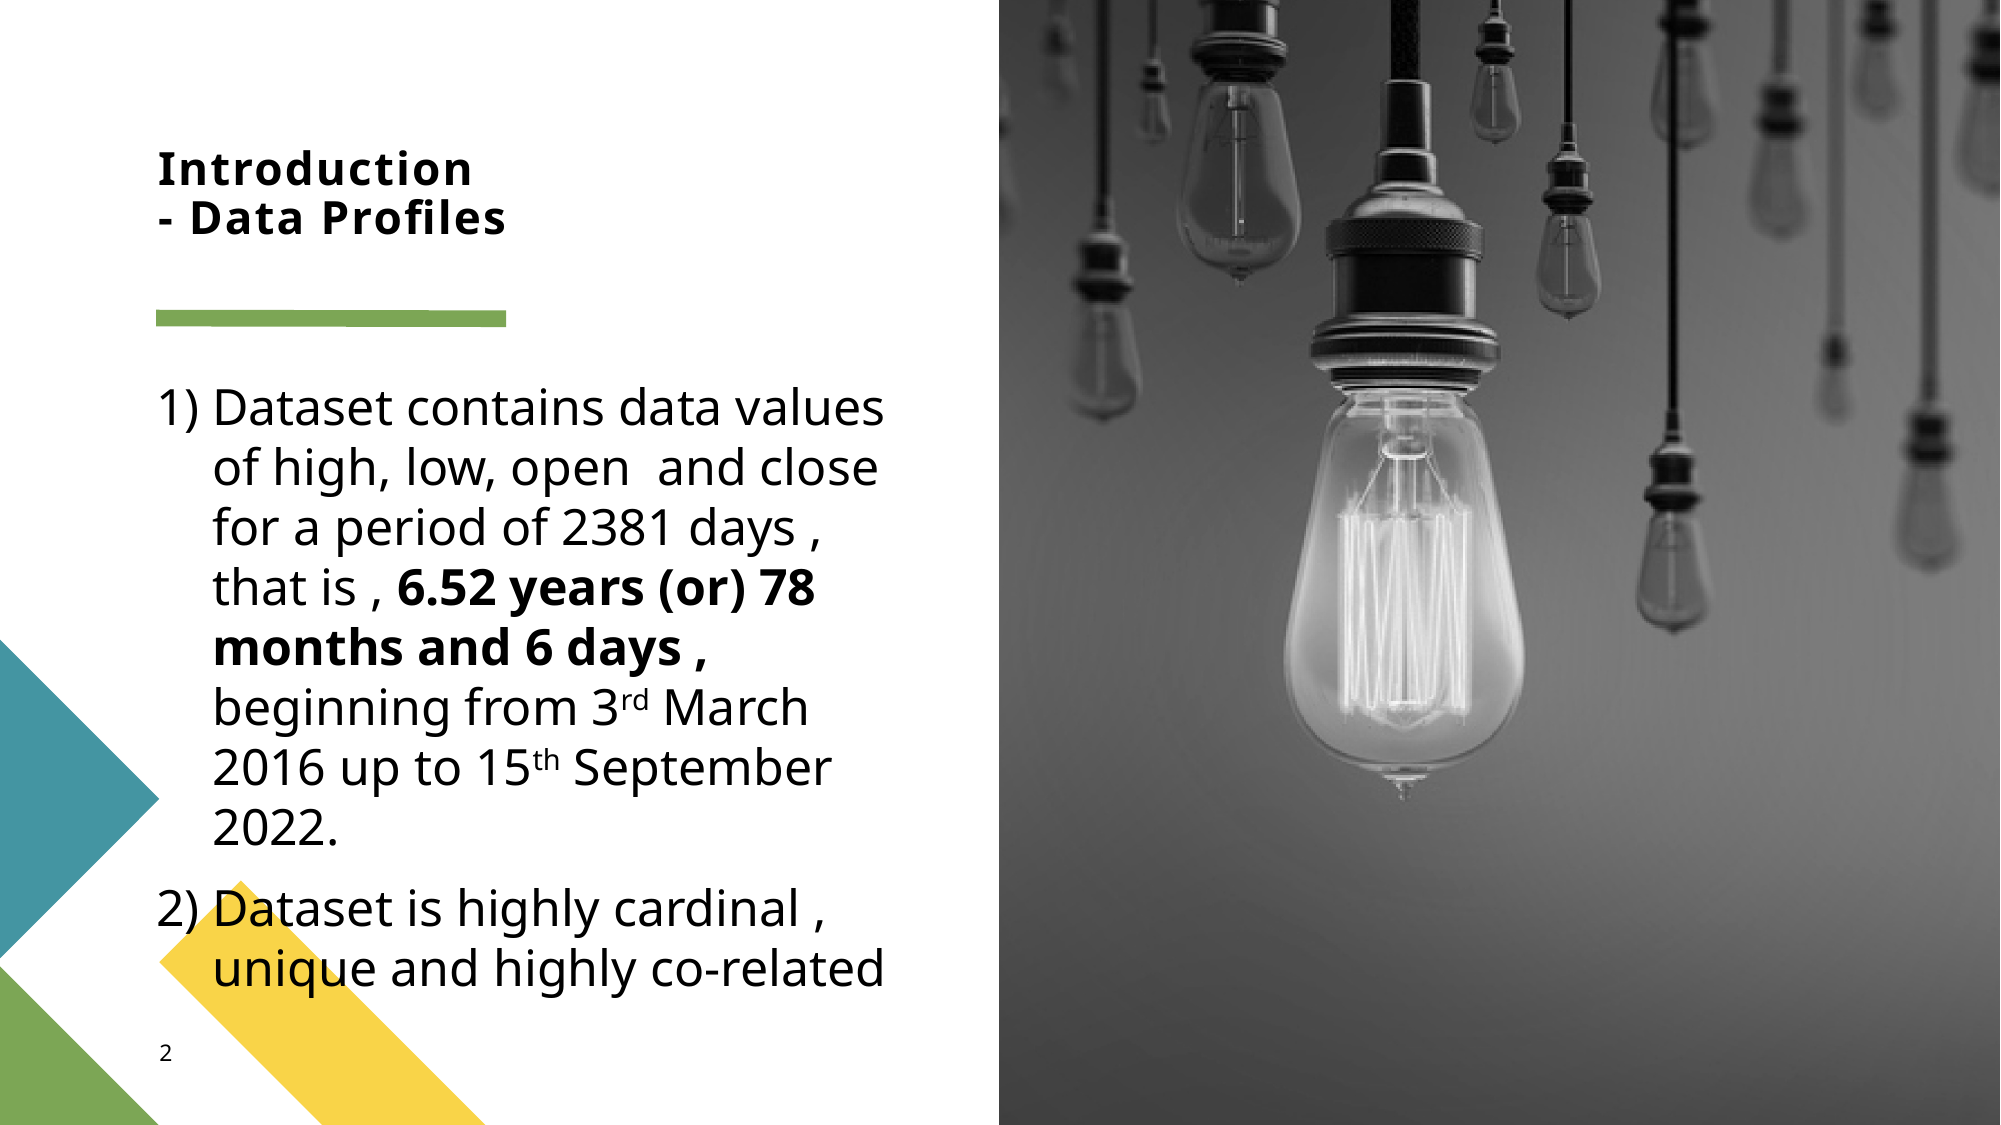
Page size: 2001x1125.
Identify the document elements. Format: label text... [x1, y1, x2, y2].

slide_number 2 [159, 1038, 246, 1080]
picture [999, 0, 2000, 1125]
list Dataset contains data values of high, low, open and close for a period of 2381 days , that is , 6.52 years (or) 78 months and 6 days , beginning from 3rd March 2016 up to 15th September 2022. Dataset is highly cardinal , unique and highly co-related [156, 375, 907, 835]
title Introduction - Data Profiles [158, 144, 969, 245]
